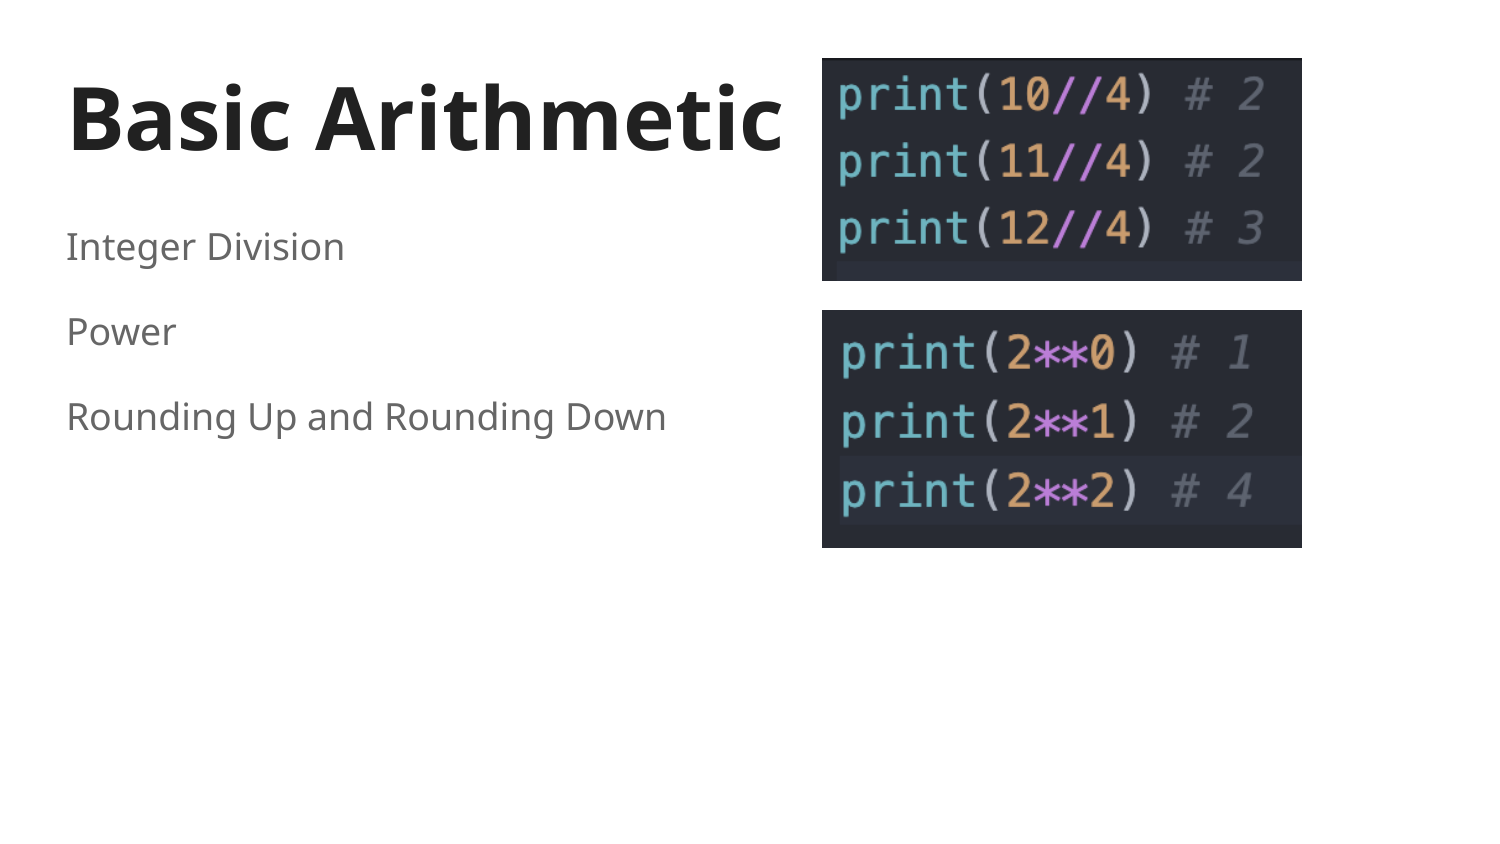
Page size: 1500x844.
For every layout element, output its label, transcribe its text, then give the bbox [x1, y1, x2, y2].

picture [821, 310, 1302, 548]
picture [821, 58, 1302, 281]
list Integer Division Power Rounding Up and Rounding Down [51, 201, 1449, 750]
title Basic Arithmetic [51, 48, 1449, 180]
